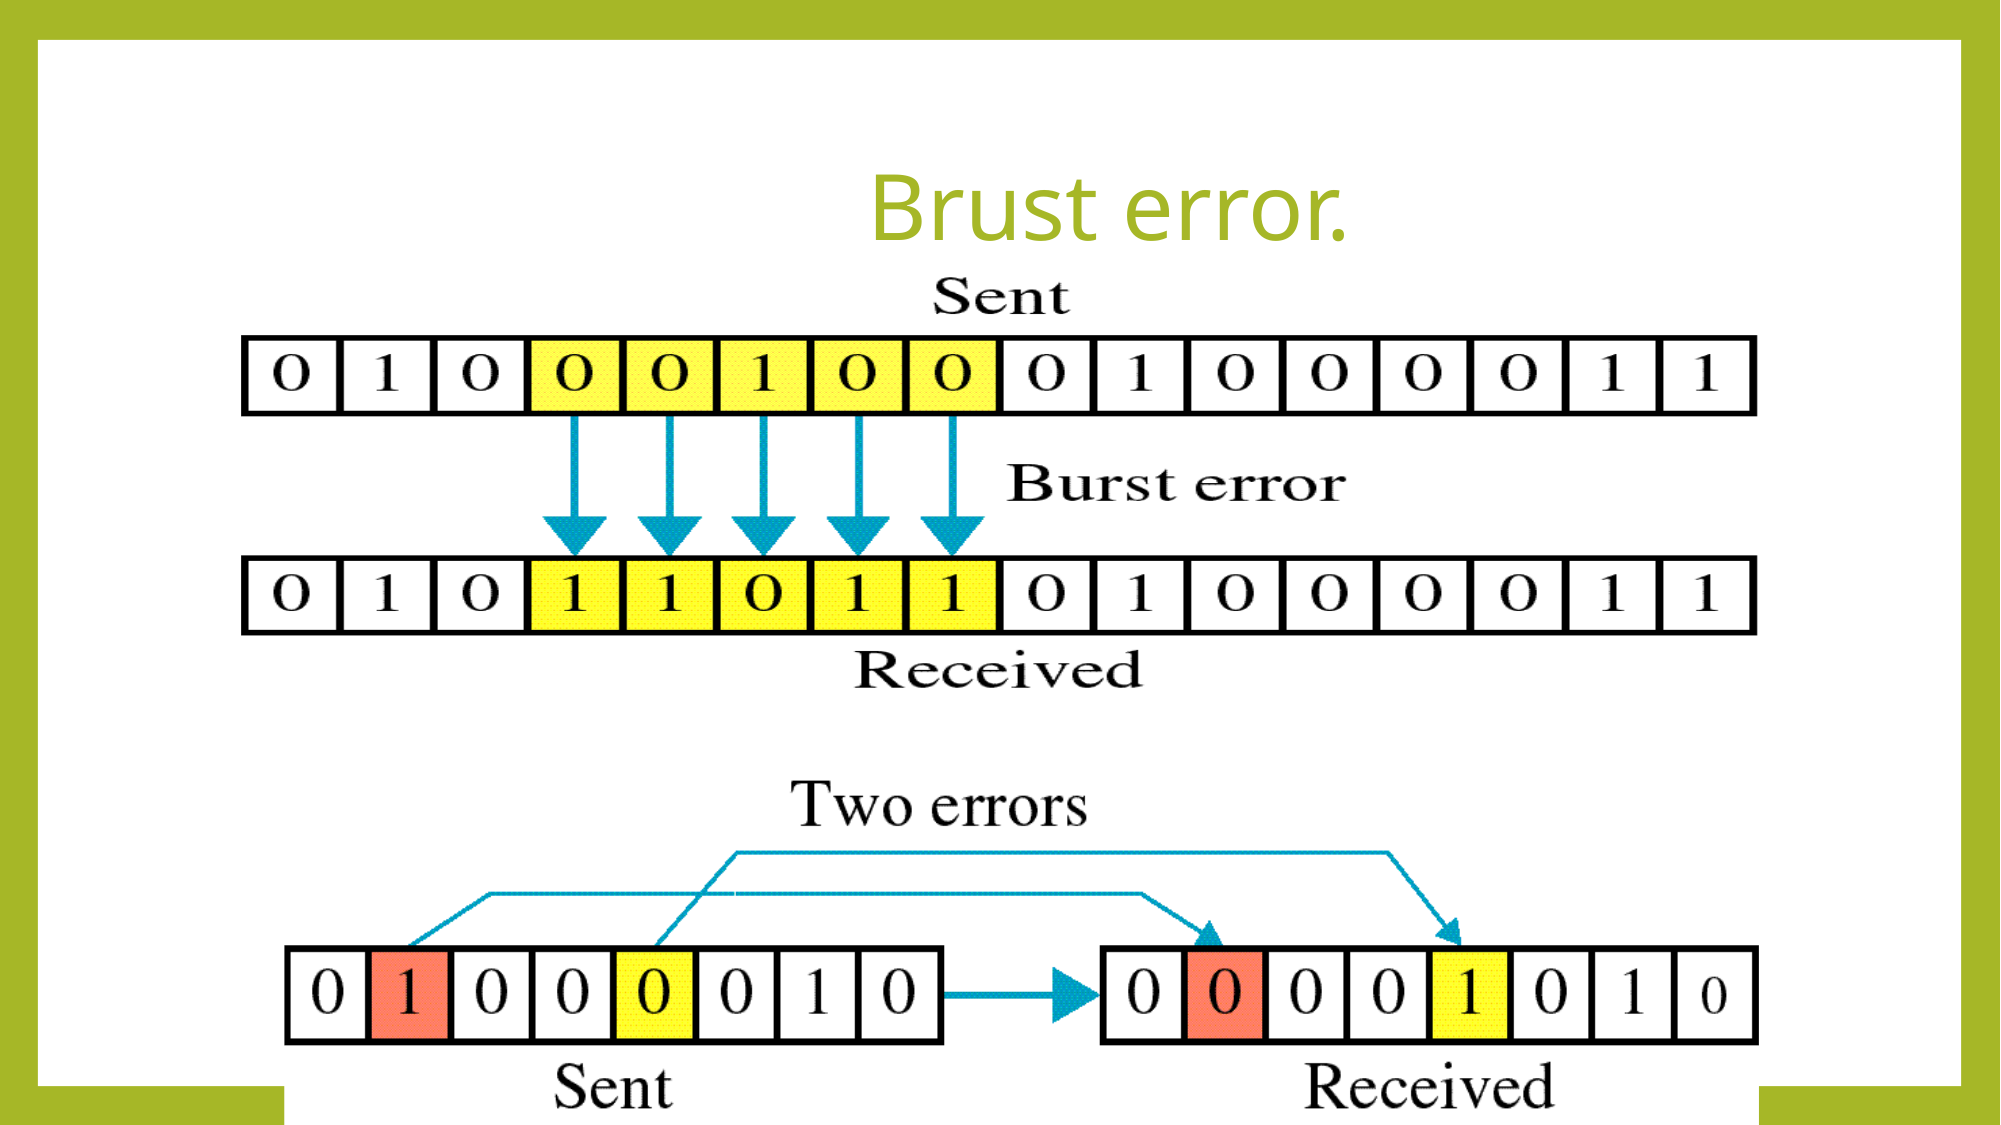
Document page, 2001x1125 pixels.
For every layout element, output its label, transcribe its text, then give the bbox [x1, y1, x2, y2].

picture [284, 762, 1759, 1125]
title Brust error. [187, 99, 1808, 323]
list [241, 263, 1759, 701]
